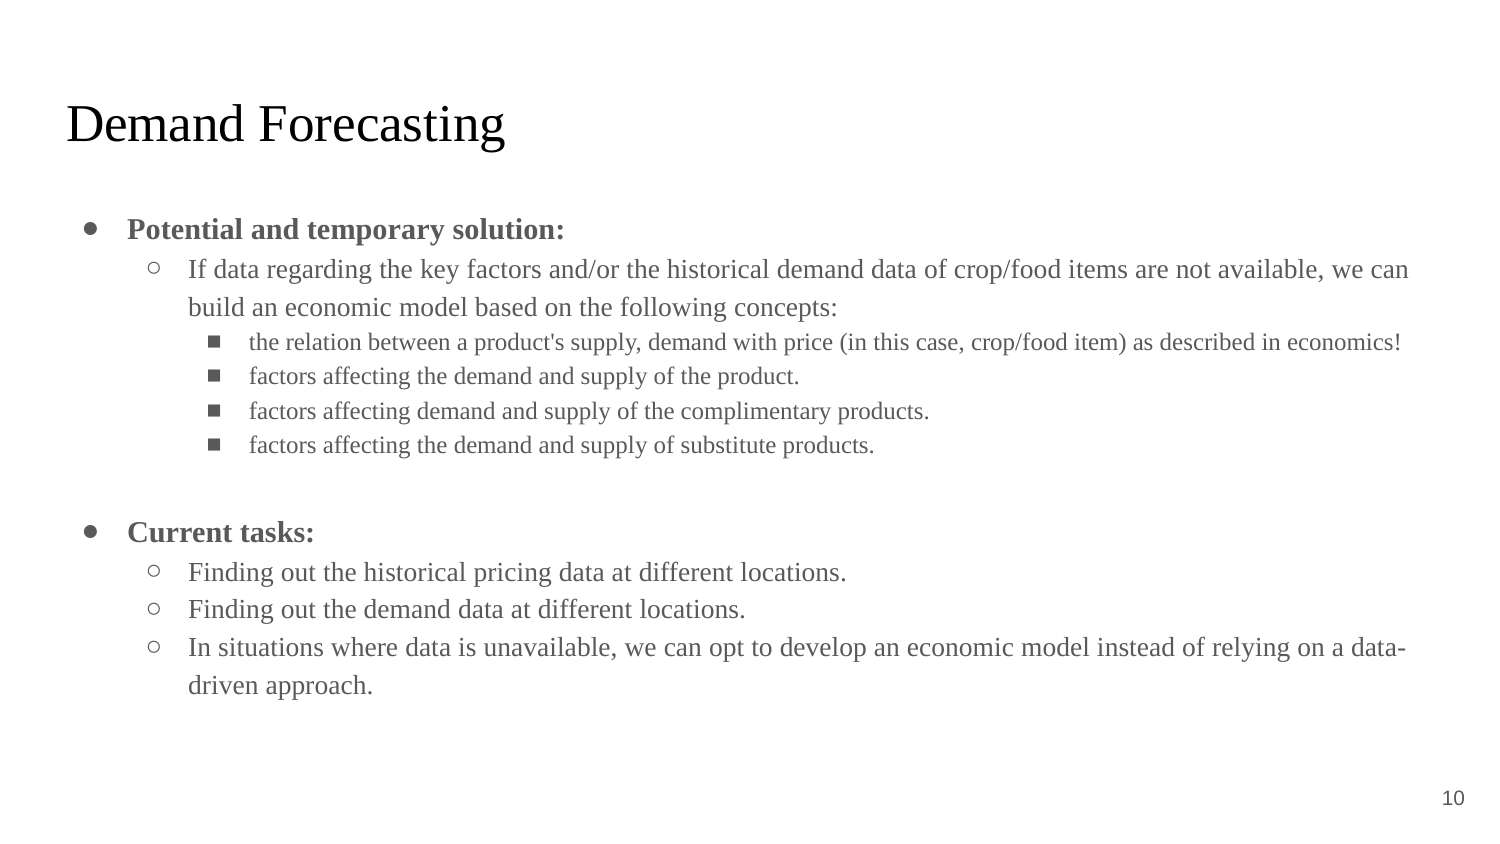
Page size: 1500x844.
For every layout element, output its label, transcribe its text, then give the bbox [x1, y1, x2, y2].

list Potential and temporary solution: If data regarding the key factors and/or the historical demand data of crop/food items are not available, we can build an economic model based on the following concepts: the relation between a product's supply, demand with price (in this case, crop/food item) as described in economics! factors affecting the demand and supply of the product. factors affecting demand and supply of the complimentary products. factors affecting the demand and supply of substitute products. Current tasks: Finding out the historical pricing data at different locations. Finding out the demand data at different locations. In situations where data is unavailable, we can opt to develop an economic model instead of relying on a data-driven approach. [51, 189, 1449, 750]
slide_number 10 [1389, 764, 1480, 830]
title Demand Forecasting [51, 72, 1449, 167]
